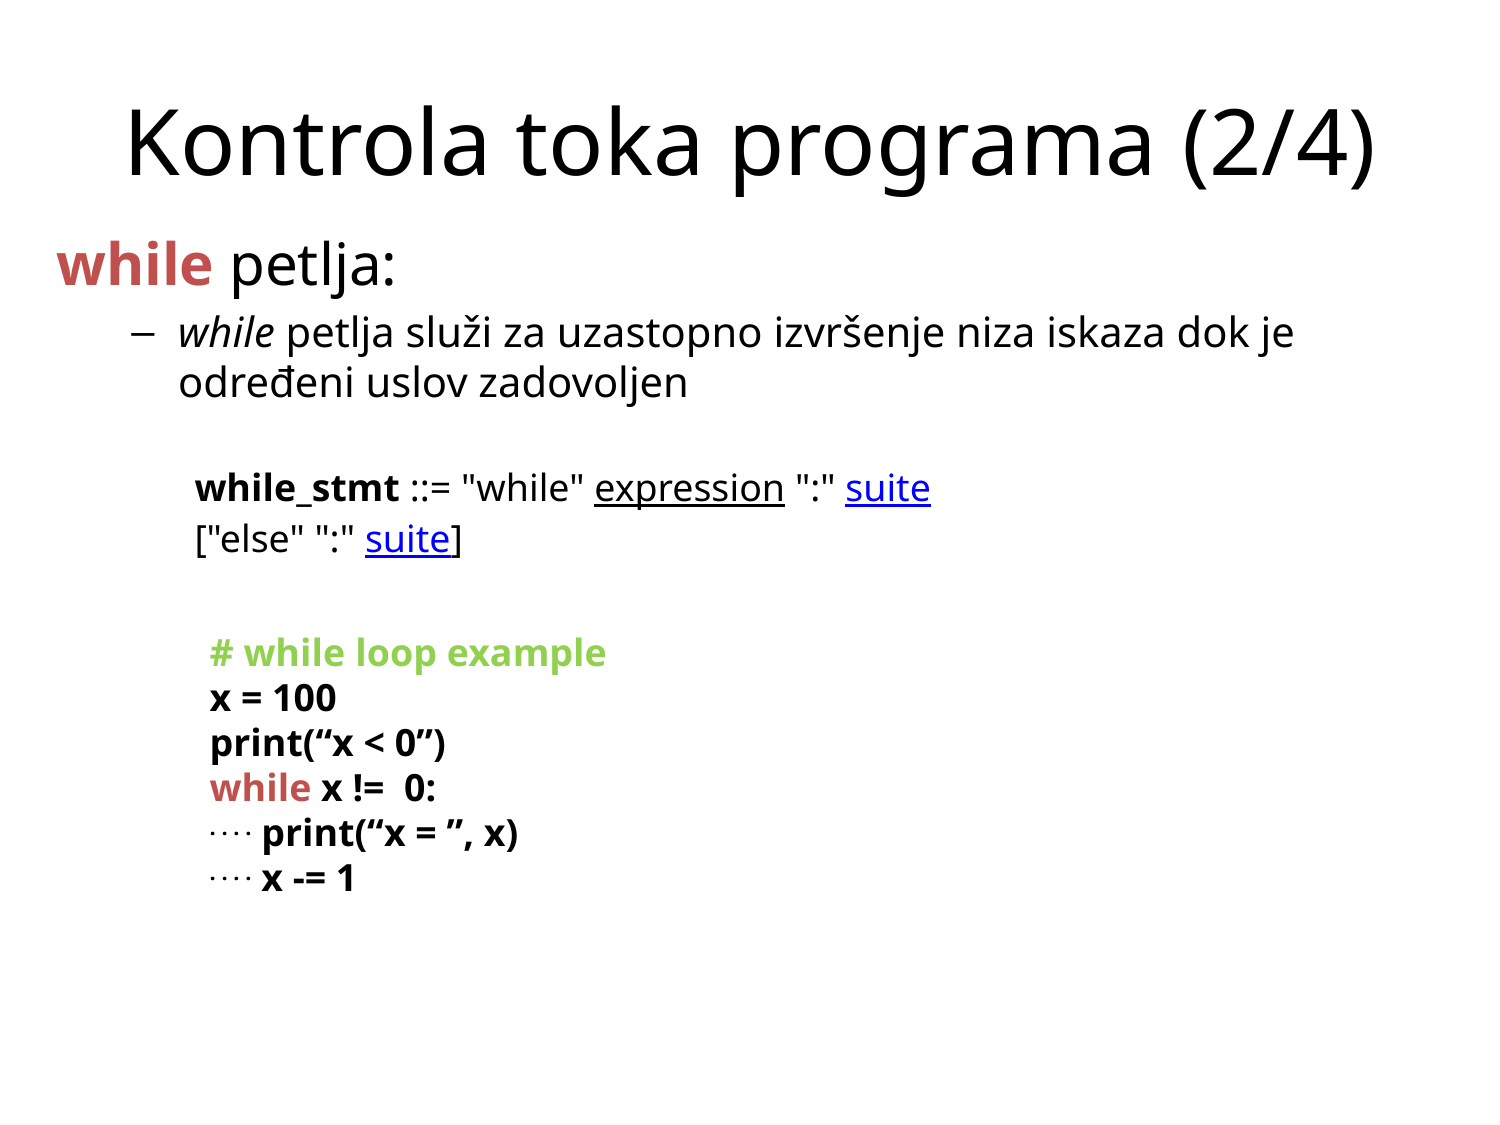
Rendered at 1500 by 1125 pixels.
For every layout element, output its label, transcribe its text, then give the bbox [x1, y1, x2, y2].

title Kontrola toka programa (2/4) [75, 45, 1425, 219]
text_box while_stmt ::= "while" expression ":" suite ["else" ":" suite] [179, 456, 975, 573]
text_box # while loop example x = 100 print(“x < 0”) while x != 0: . . . . print(“x = ”, x) . . . . x -= 1 [194, 621, 1152, 907]
list while petlja: while petlja služi za uzastopno izvršenje niza iskaza dok je određeni uslov zadovoljen [41, 219, 1436, 1071]
